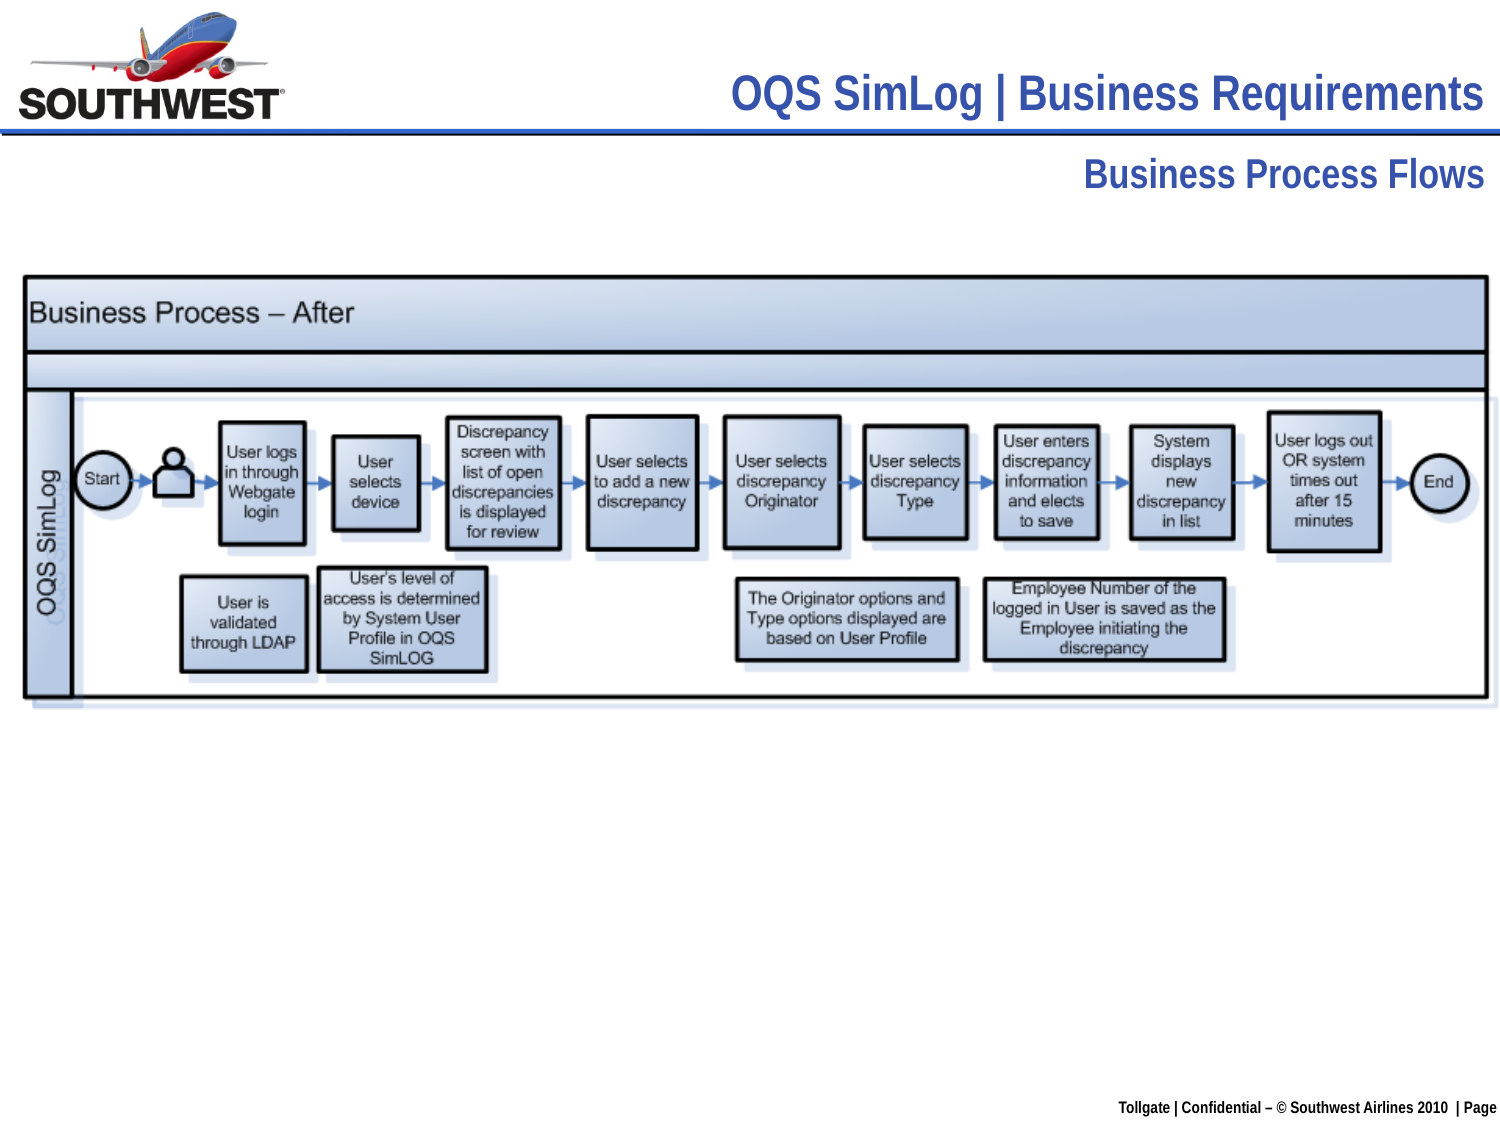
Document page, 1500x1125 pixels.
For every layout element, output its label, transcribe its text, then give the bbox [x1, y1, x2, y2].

picture [19, 271, 1500, 710]
text_box Business Process Flows [921, 144, 1500, 201]
text_box OQS SimLog | Business Requirements [456, 62, 1500, 119]
picture [19, 12, 286, 120]
